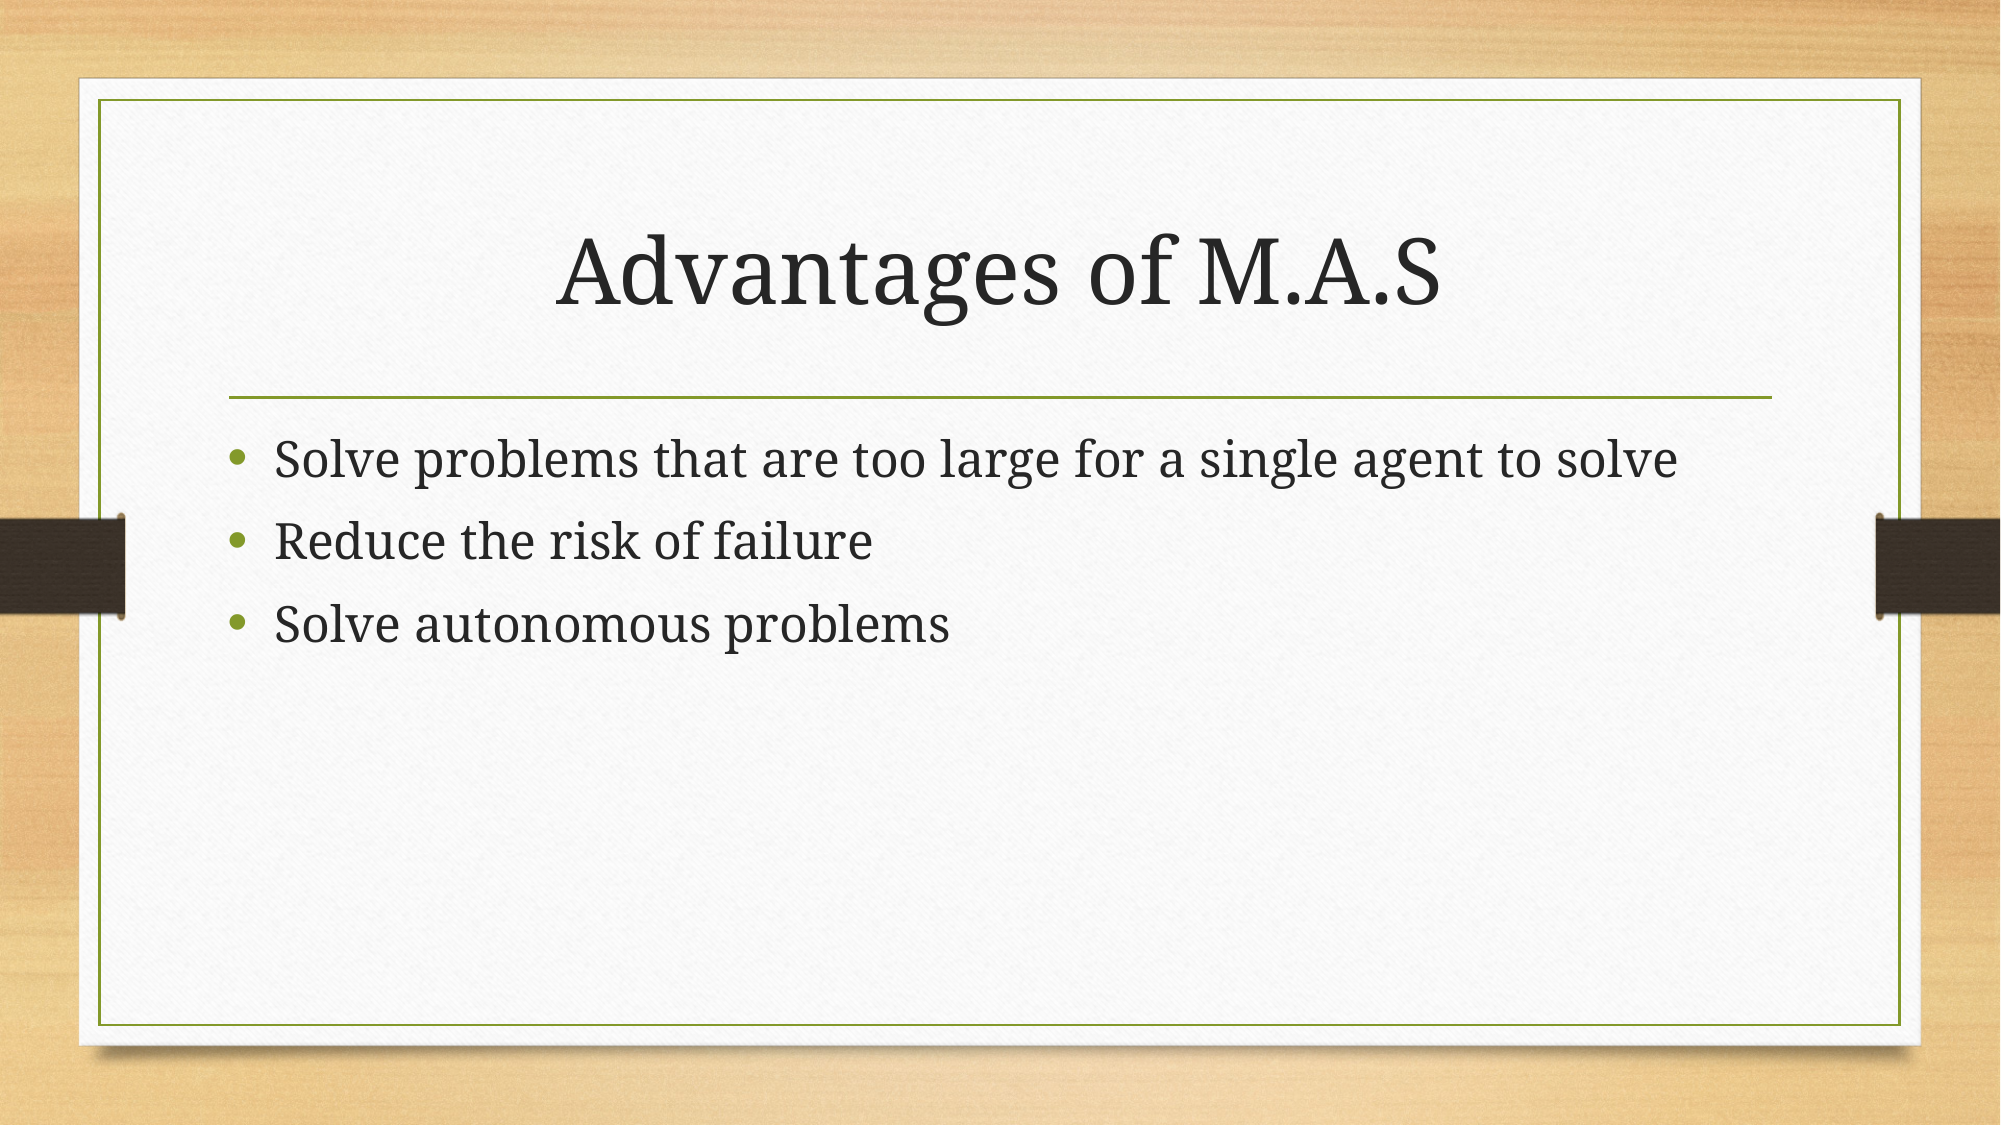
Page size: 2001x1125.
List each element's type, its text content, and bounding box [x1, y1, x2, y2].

picture [0, 0, 2001, 1125]
title Advantages of M.A.S [212, 161, 1788, 375]
list Solve problems that are too large for a single agent to solve Reduce the risk of failure Solve autonomous problems [212, 419, 1788, 964]
